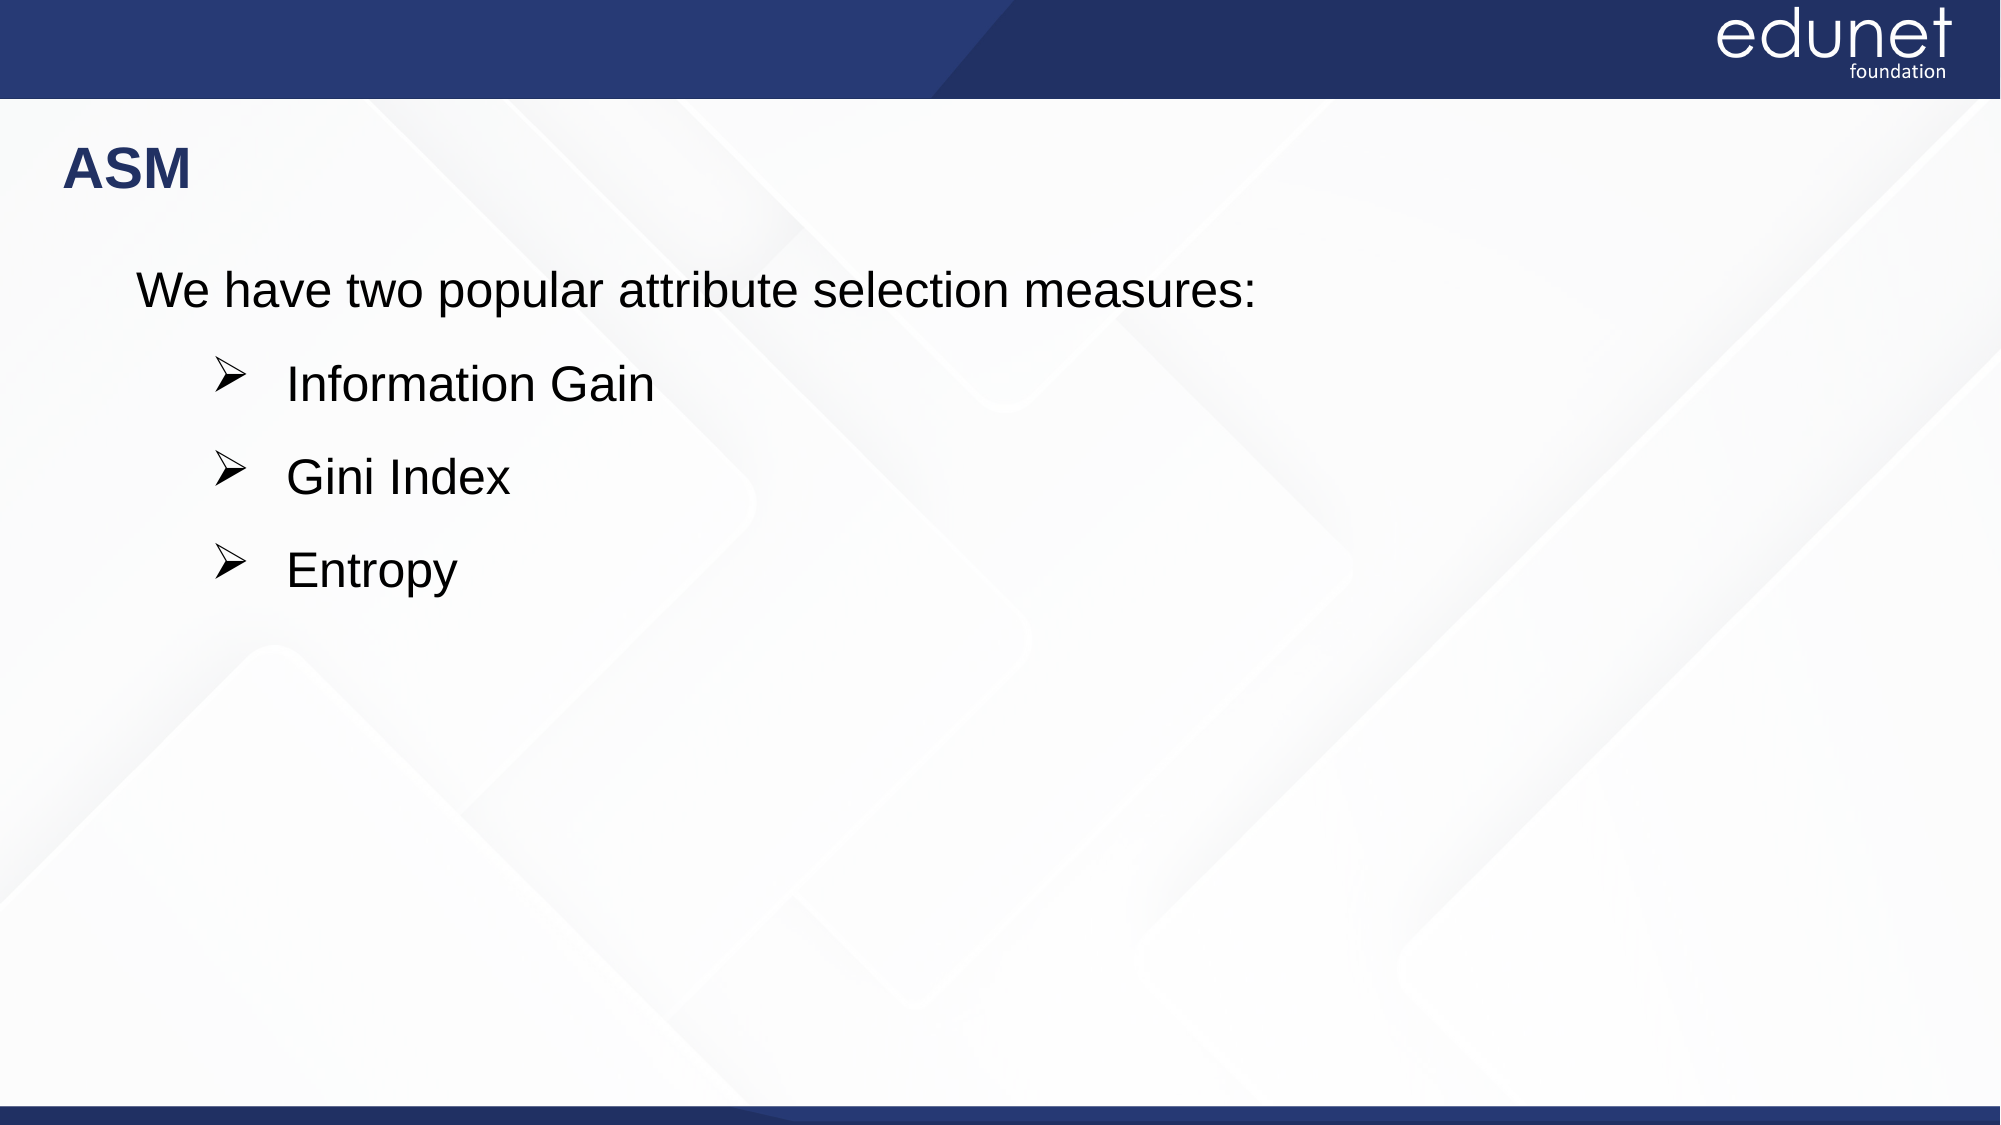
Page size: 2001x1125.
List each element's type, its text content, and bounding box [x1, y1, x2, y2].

picture [0, 0, 2001, 99]
text_box We have two popular attribute selection measures: Information Gain Gini Index Entropy [121, 241, 1572, 725]
text_box ASM [47, 123, 1551, 208]
picture [0, 1105, 2000, 1125]
